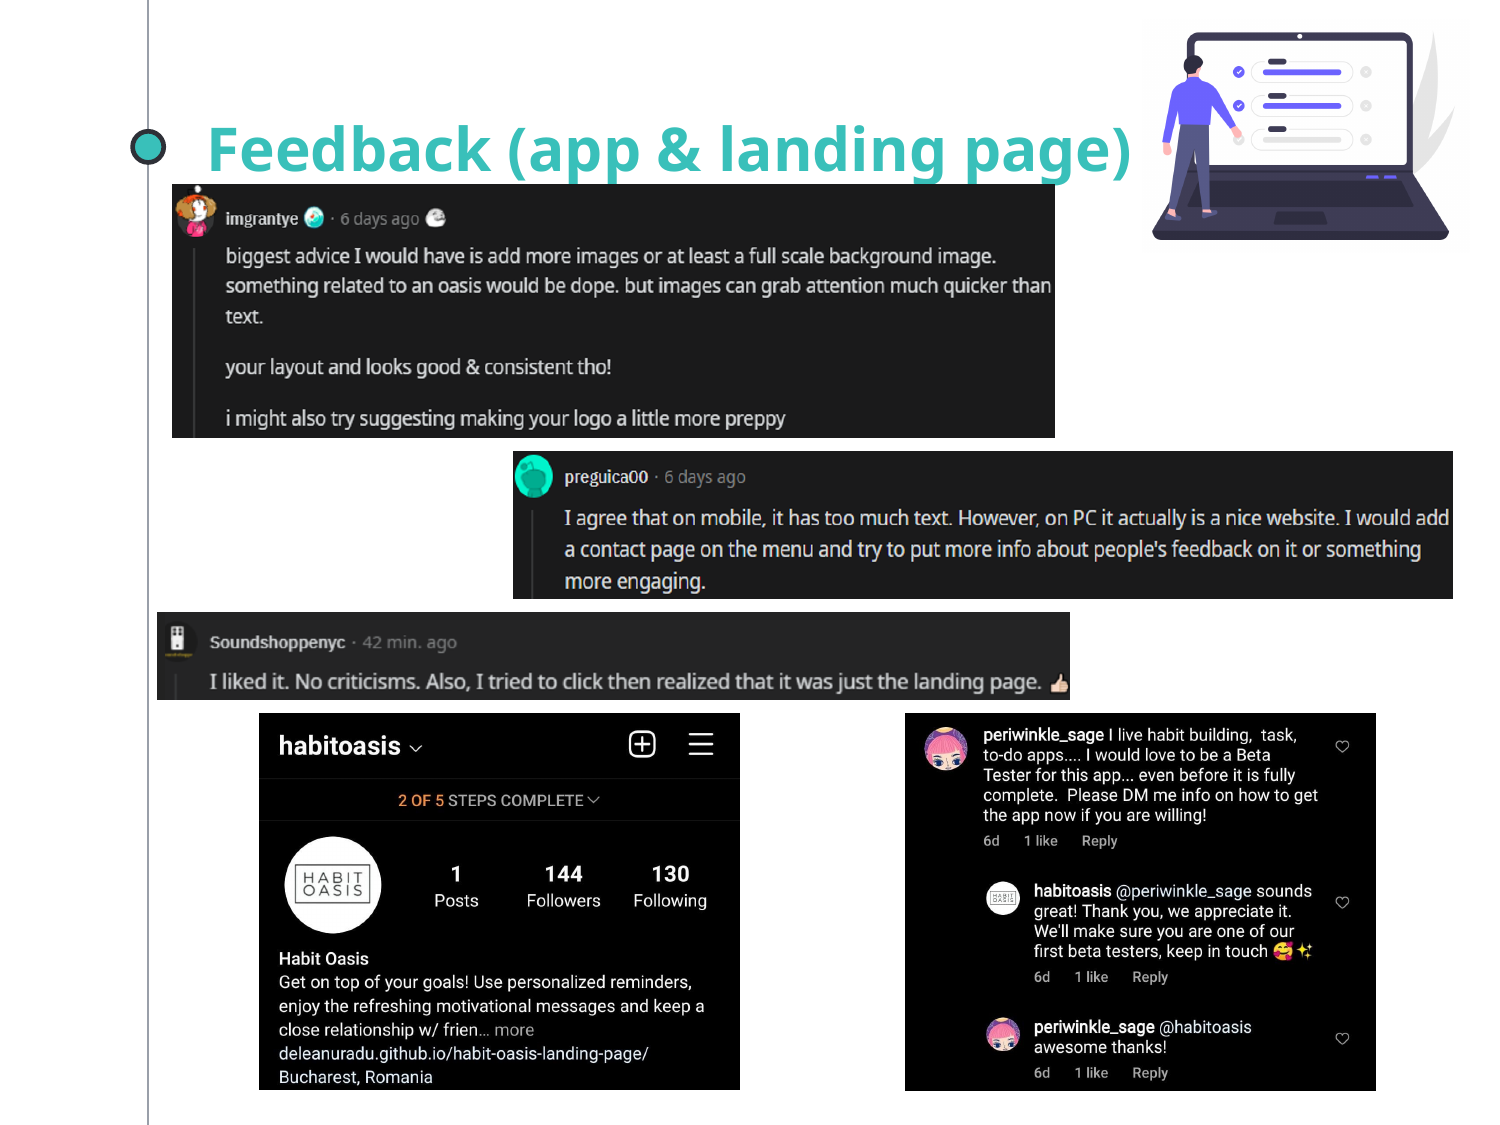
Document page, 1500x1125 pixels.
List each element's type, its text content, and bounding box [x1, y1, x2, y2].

picture [157, 612, 1071, 700]
title Feedback (app & landing page) [191, 109, 1137, 185]
picture [904, 713, 1376, 1092]
picture [512, 451, 1453, 599]
picture [258, 713, 741, 1090]
picture [172, 184, 1056, 438]
picture [1142, 19, 1471, 253]
